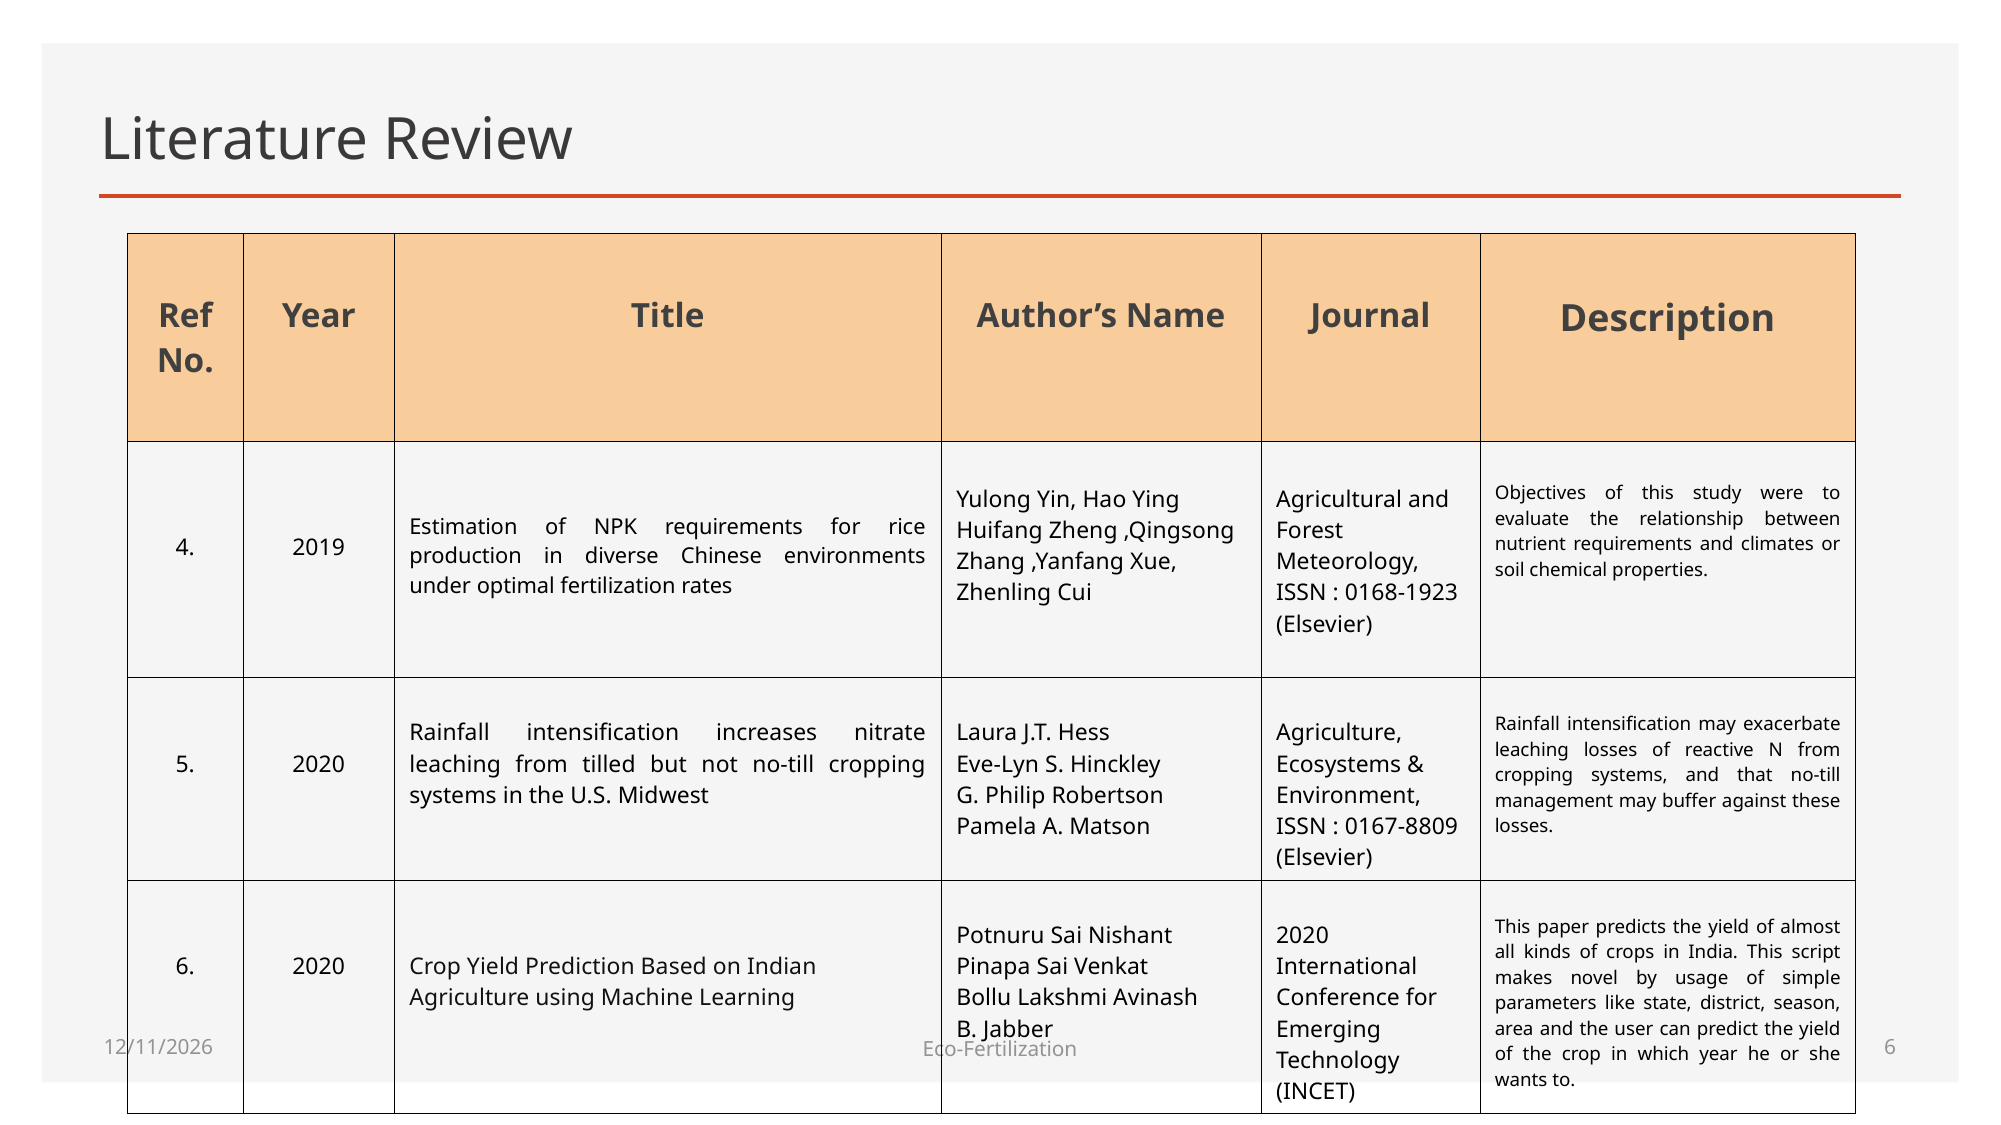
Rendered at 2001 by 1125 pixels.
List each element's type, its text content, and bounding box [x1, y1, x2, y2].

table_header Journal [1262, 234, 1480, 441]
table_cell Yulong Yin, Hao Ying Huifang Zheng ,Qingsong Zhang ,Yanfang Xue, Zhenling Cui [942, 442, 1261, 677]
table_cell This paper predicts the yield of almost all kinds of crops in India. This script makes novel by usage of simple parameters like state, district, season, area and the user can predict the yield of the crop in which year he or she wants to. [1481, 881, 1855, 1113]
table_header Ref No. [128, 234, 243, 441]
title Literature Review [85, 73, 1214, 179]
table_cell Objectives of this study were to evaluate the relationship between nutrient requirements and climates or soil chemical properties. [1481, 442, 1855, 677]
table_cell Crop Yield Prediction Based on Indian Agriculture using Machine Learning [395, 881, 941, 1113]
table_cell 4. [128, 442, 243, 677]
table_header Description [1481, 234, 1855, 441]
table_cell Estimation of NPK requirements for rice production in diverse Chinese environments under optimal fertilization rates [395, 442, 941, 677]
table_cell Rainfall intensification may exacerbate leaching losses of reactive N from cropping systems, and that no-till management may buffer against these losses. [1481, 678, 1855, 880]
table_cell Laura J.T. Hess Eve-Lyn S. Hinckley G. Philip Robertson Pamela A. Matson [942, 678, 1261, 880]
table_cell Agricultural and Forest Meteorology, ISSN : 0168-1923 (Elsevier) [1262, 442, 1480, 677]
table_cell 5. [128, 678, 243, 880]
table_cell 2020 International Conference for Emerging Technology (INCET) [1262, 881, 1480, 1113]
table_cell Potnuru Sai Nishant Pinapa Sai Venkat Bollu Lakshmi Avinash B. Jabber [942, 881, 1261, 1113]
table_cell 2020 [244, 678, 394, 880]
slide_number 5 [1856, 1017, 1911, 1078]
table_header Title [395, 234, 941, 441]
table_header Author’s Name [942, 234, 1261, 441]
table_cell 2019 [244, 442, 394, 677]
table_cell 2020 [244, 881, 394, 1113]
table_cell 6. [128, 881, 243, 1113]
table_header Year [244, 234, 394, 441]
table_cell Rainfall intensification increases nitrate leaching from tilled but not no-till cropping systems in the U.S. Midwest [395, 678, 941, 880]
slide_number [88, 1017, 127, 1078]
table_cell Agriculture, Ecosystems & Environment, ISSN : 0167-8809 (Elsevier) [1262, 678, 1480, 880]
